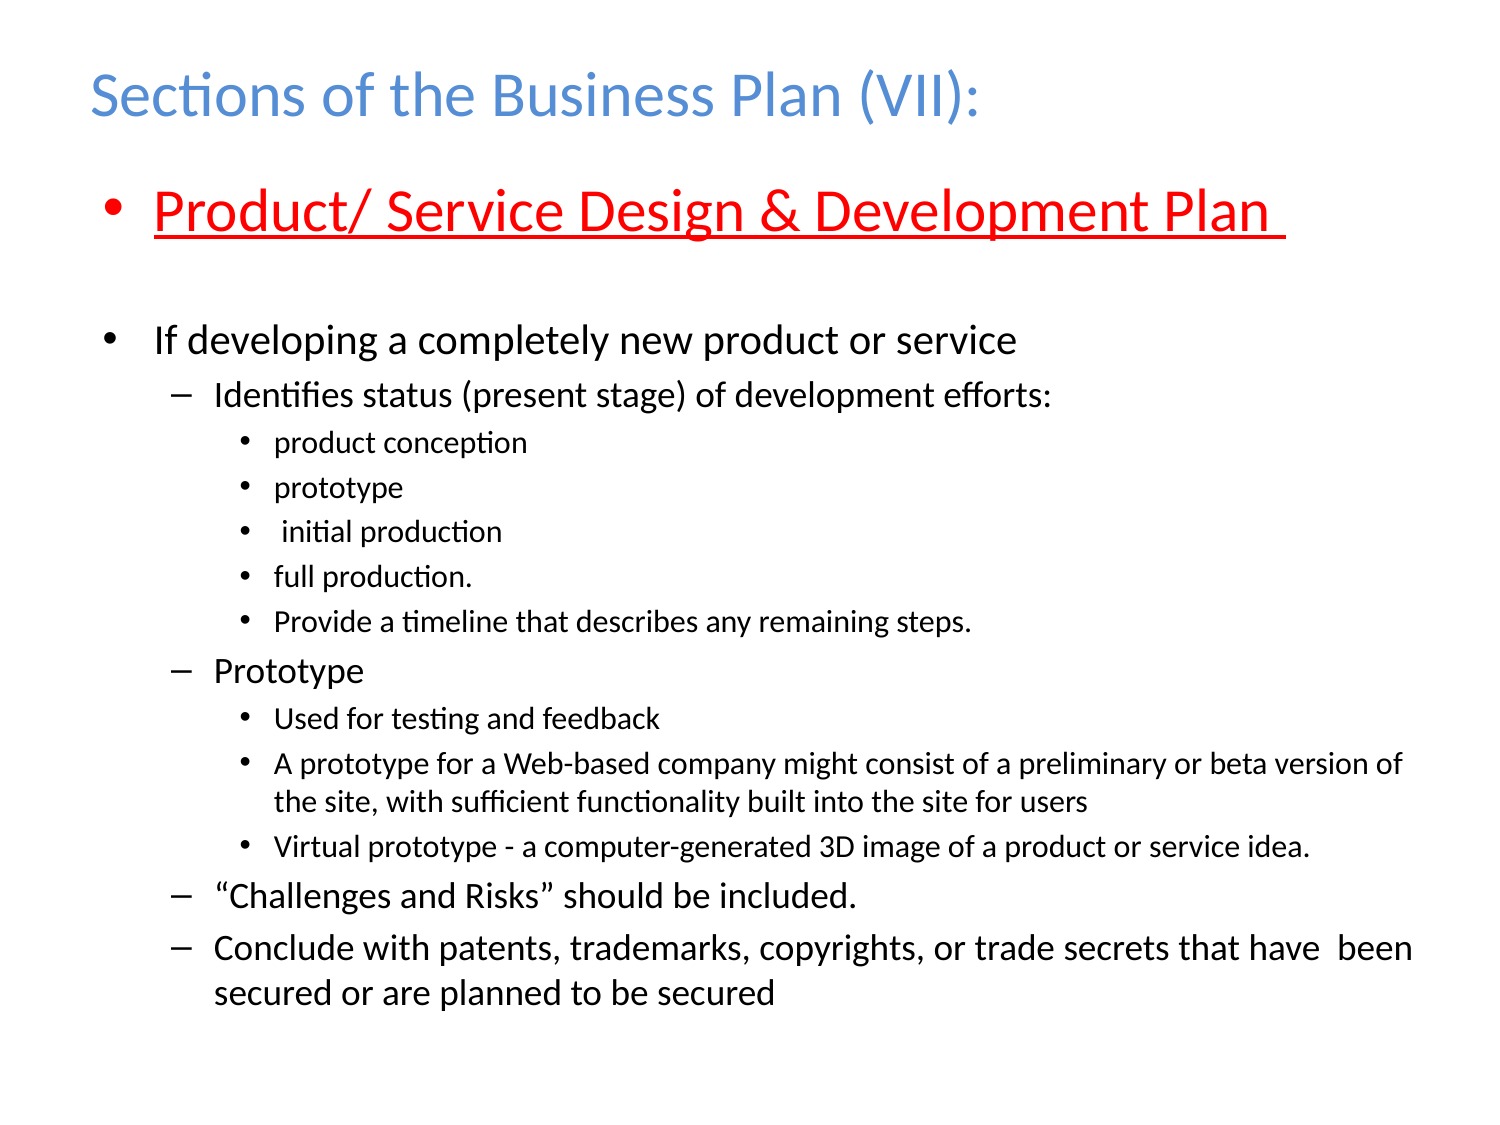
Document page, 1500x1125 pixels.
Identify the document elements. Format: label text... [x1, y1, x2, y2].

title Sections of the Business Plan (VII): [75, 45, 1425, 138]
list Product/ Service Design & Development Plan If developing a completely new product or service Identifies status (present stage) of development efforts: product conception prototype initial production full production. Provide a timeline that describes any remaining steps. Prototype Used for testing and feedback A prototype for a Web-based company might consist of a preliminary or beta version of the site, with sufficient functionality built into the site for users Virtual prototype - a computer-generated 3D image of a product or service idea. “Challenges and Risks” should be included. Conclude with patents, trademarks, copyrights, or trade secrets that have been secured or are planned to be secured [87, 162, 1438, 1025]
